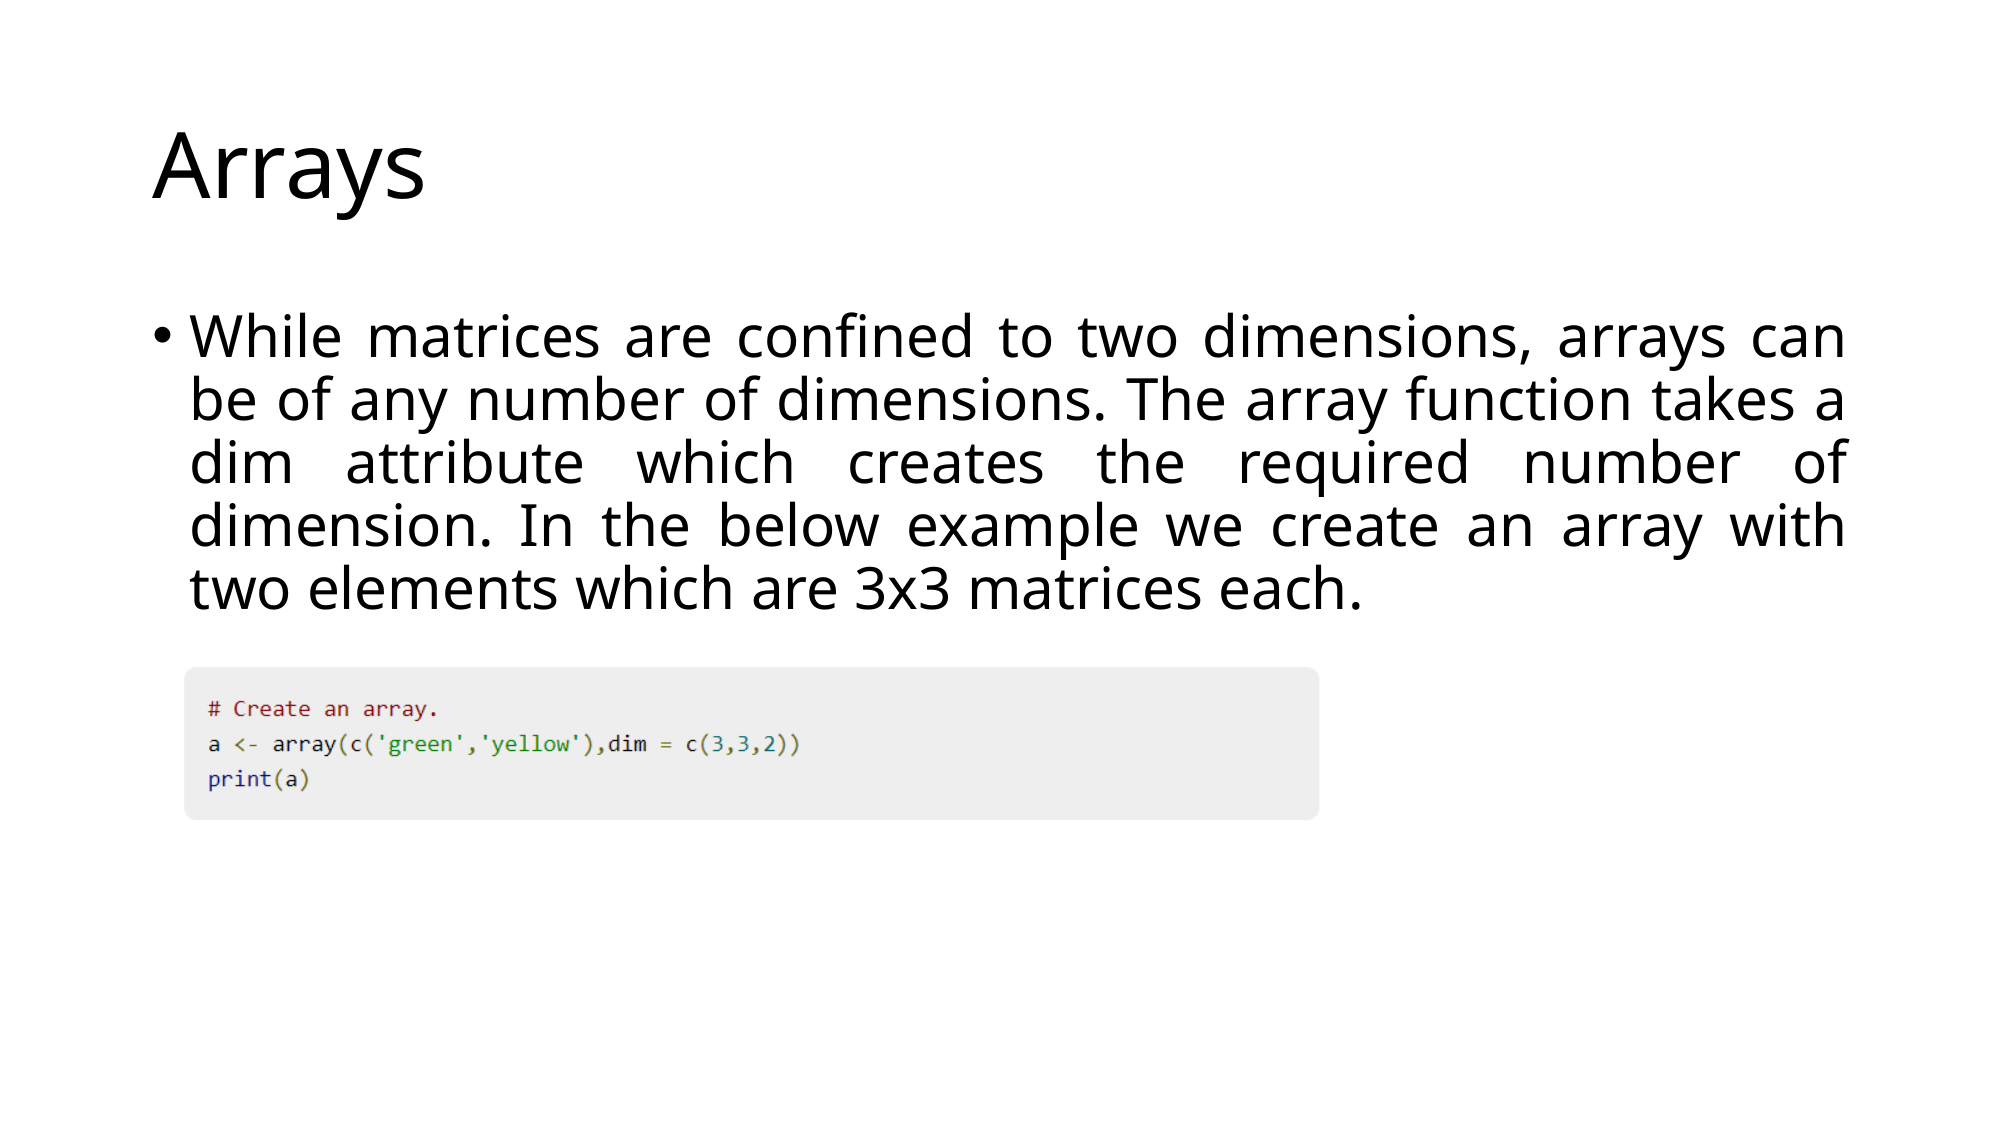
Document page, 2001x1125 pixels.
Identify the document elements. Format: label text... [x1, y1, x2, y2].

title Arrays [137, 59, 1863, 278]
list While matrices are confined to two dimensions, arrays can be of any number of dimensions. The array function takes a dim attribute which creates the required number of dimension. In the below example we create an array with two elements which are 3x3 matrices each. [137, 299, 1863, 1014]
picture [168, 656, 1332, 834]
